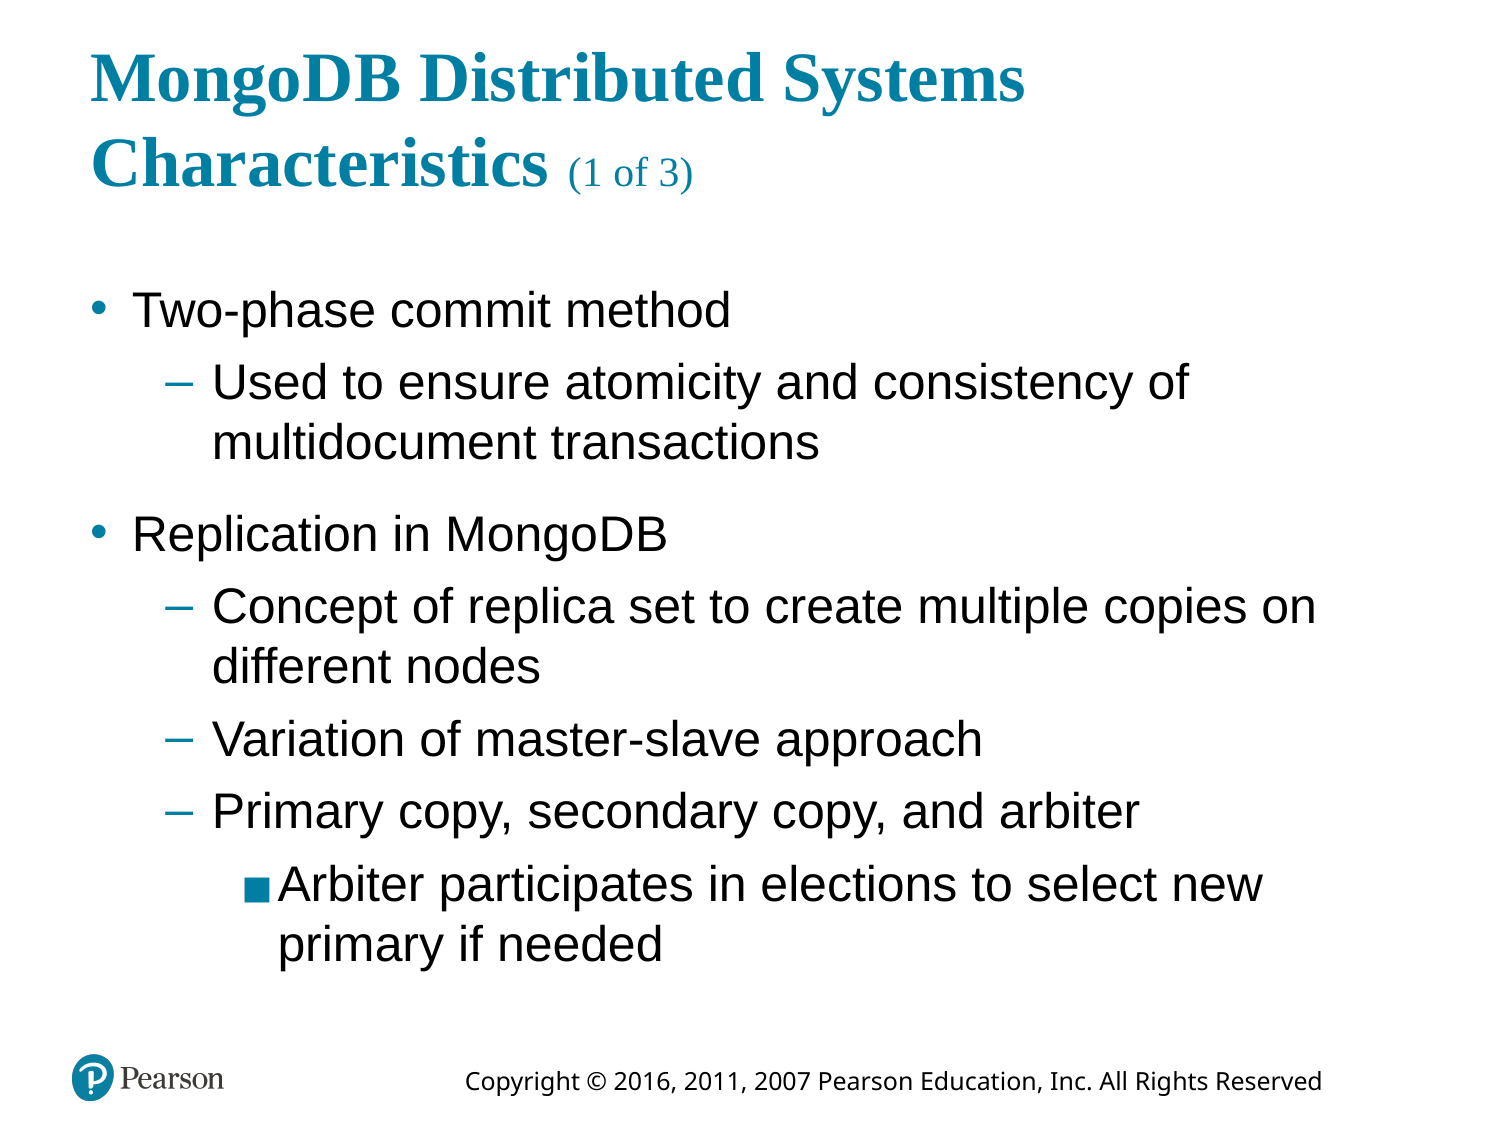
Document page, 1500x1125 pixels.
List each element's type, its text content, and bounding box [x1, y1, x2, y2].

picture [98, 1054, 224, 1101]
picture [72, 1054, 88, 1070]
title Mongo D B Distributed Systems Characteristics (1 of 3) [75, 35, 1425, 216]
picture [72, 1087, 83, 1101]
picture [80, 1063, 106, 1088]
list Two-phase commit method Used to ensure atomicity and consistency of multidocument transactions Replication in Mongo D B Concept of replica set to create multiple copies on different nodes Variation of master-slave approach Primary copy, secondary copy, and arbiter Arbiter participates in elections to select new primary if needed [75, 262, 1425, 1005]
